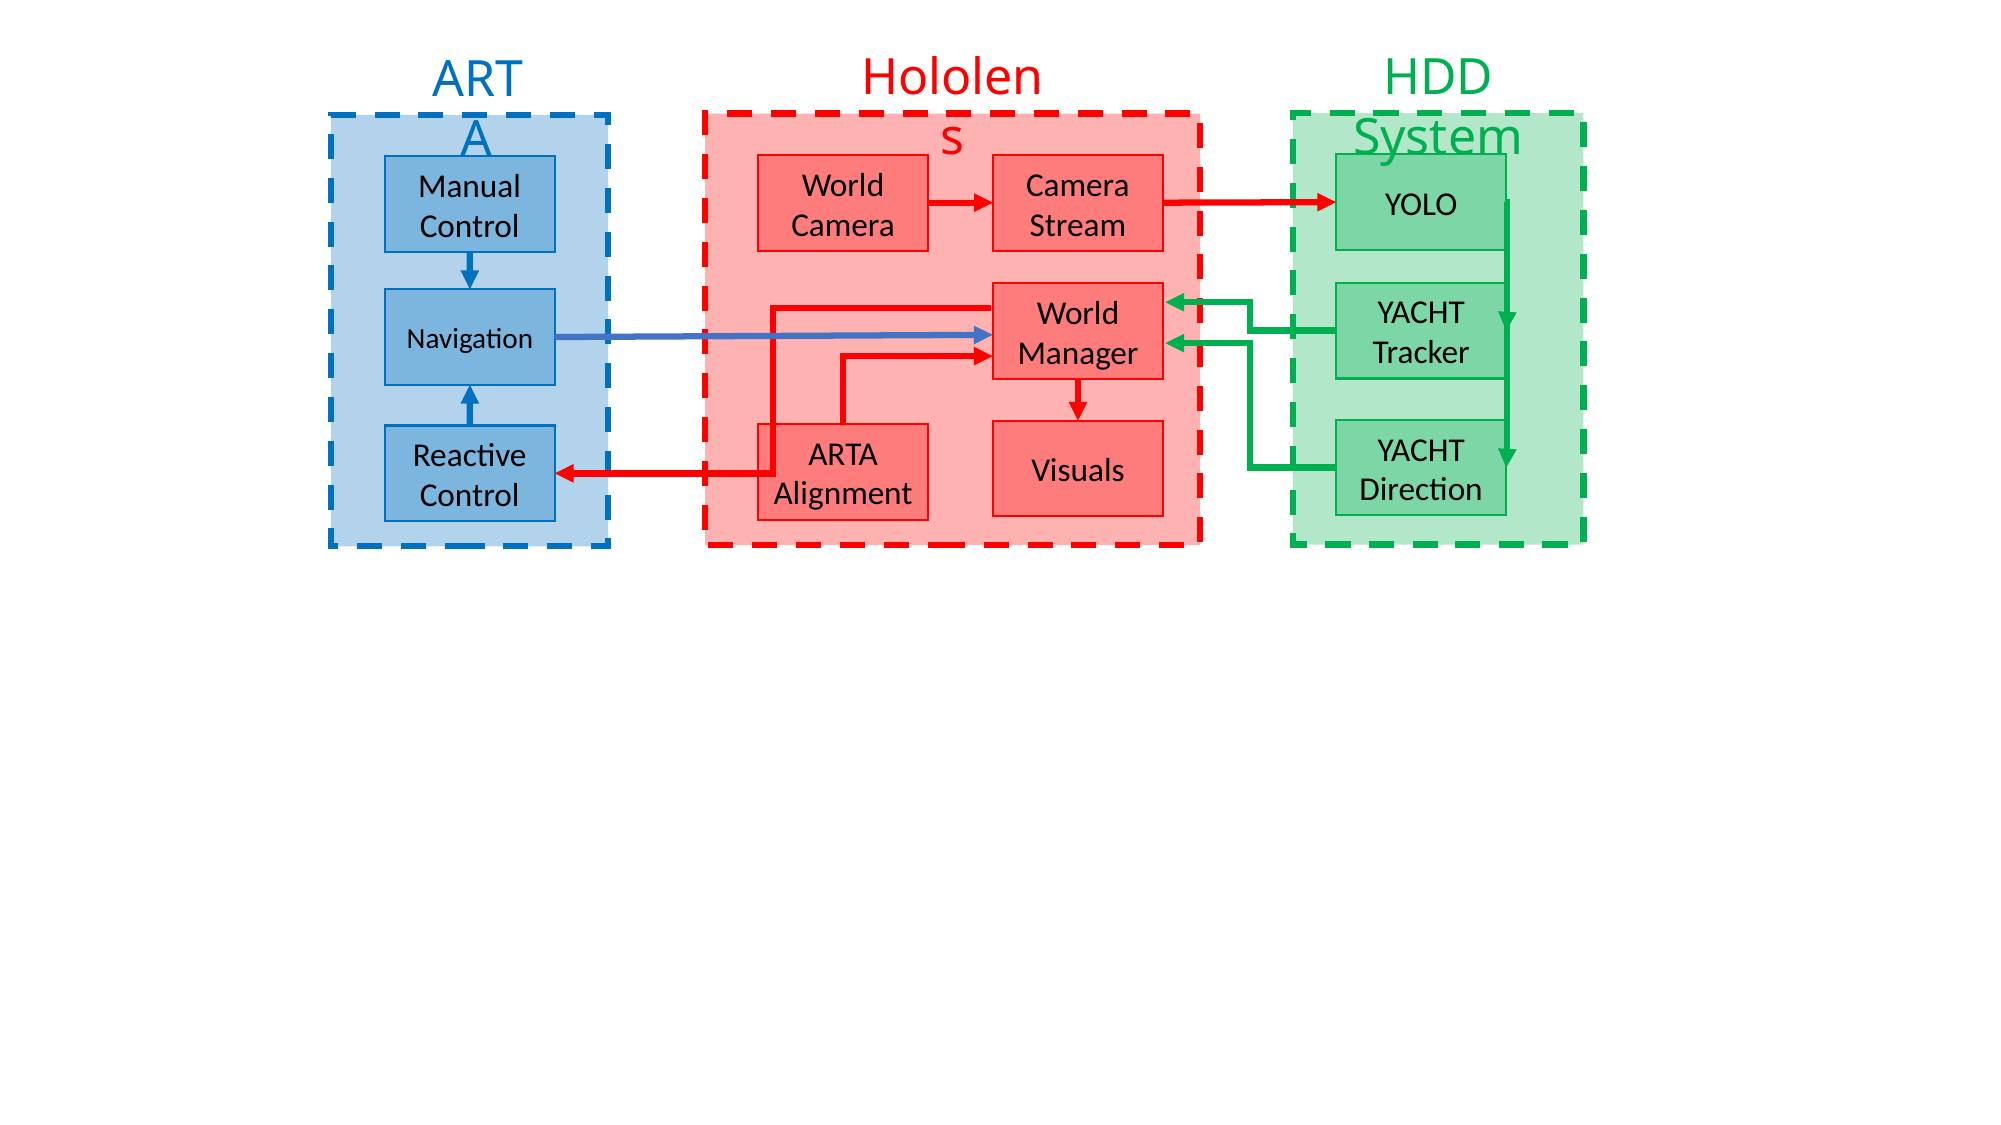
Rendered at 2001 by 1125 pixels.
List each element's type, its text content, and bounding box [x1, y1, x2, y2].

text_box YACHT Direction [1335, 419, 1507, 516]
text_box HDD System [1299, 36, 1577, 172]
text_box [554, 307, 991, 334]
text_box Reactive Control [384, 424, 556, 522]
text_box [1165, 302, 1336, 331]
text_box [554, 338, 991, 474]
text_box YACHT Tracker [1335, 282, 1504, 380]
text_box [1292, 112, 1584, 546]
text_box Manual Control [384, 155, 556, 253]
text_box [330, 114, 609, 547]
text_box Hololens [838, 37, 1067, 173]
text_box ARTA [407, 39, 546, 155]
text_box [704, 113, 1201, 546]
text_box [554, 334, 993, 338]
text_box Visuals [992, 420, 1164, 517]
text_box World Camera [757, 154, 929, 252]
text_box ARTA Alignment [757, 474, 929, 521]
text_box Navigation [384, 288, 556, 386]
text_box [1165, 343, 1336, 468]
text_box World Manager [992, 282, 1164, 380]
text_box YOLO [1335, 153, 1507, 251]
text_box Camera Stream [992, 154, 1164, 252]
